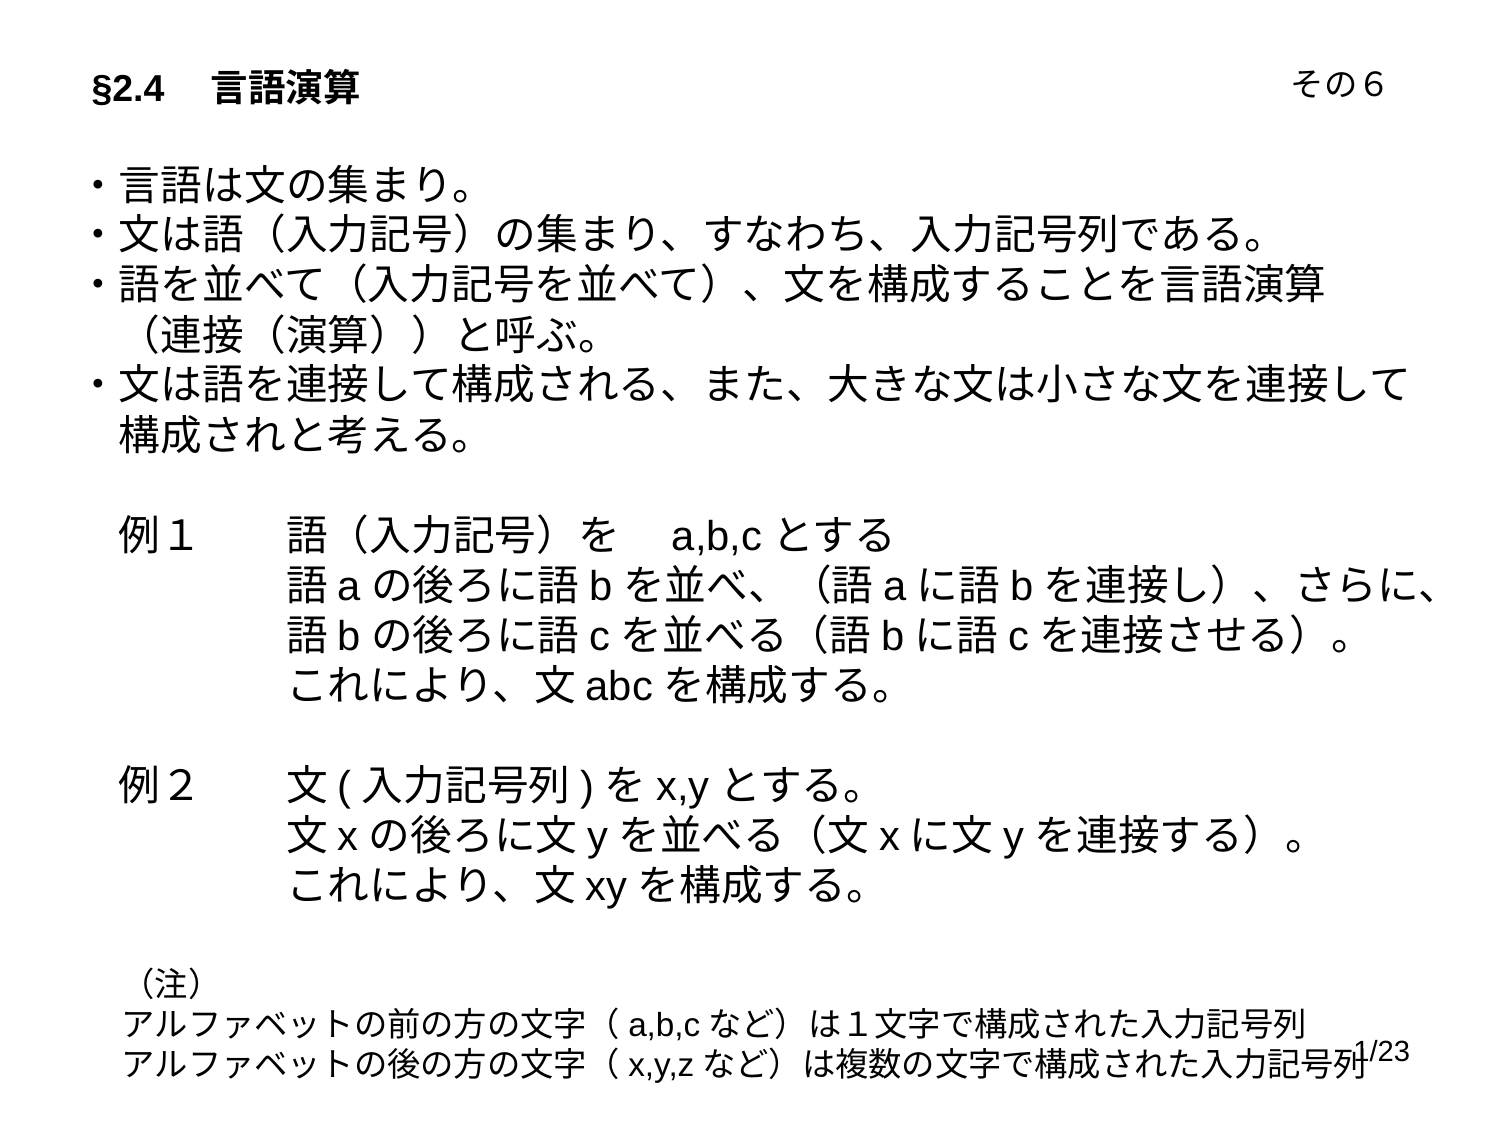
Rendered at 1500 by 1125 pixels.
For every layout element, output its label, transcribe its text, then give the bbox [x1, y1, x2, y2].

text_box §2.4 言語演算 [76, 57, 384, 117]
text_box ・言語は文の集まり。 ・文は語（入力記号）の集まり、すなわち、入力記号列である。 ・語を並べて（入力記号を並べて）、文を構成することを言語演算 （連接（演算））と呼ぶ。 ・文は語を連接して構成される、また、大きな文は小さな文を連接して 構成されと考える。 例１ 語（入力記号）を a,b,cとする 語aの後ろに語bを並べ、（語aに語bを連接し）、さらに、 語bの後ろに語cを並べる（語bに語cを連接させる）。 これにより、文abcを構成する。 例２ 文(入力記号列)をx,yとする。 文xの後ろに文yを並べる（文xに文yを連接する）。 これにより、文xyを構成する。 [20, 150, 1475, 966]
text_box その６ [1276, 56, 1406, 111]
text_box （注） アルファベットの前の方の文字（a,b,cなど）は１文字で構成された入力記号列 アルファベットの後の方の文字（x,y,zなど）は複数の文字で構成された入力記号列 [107, 956, 1383, 1091]
text_box 1/23 [1074, 1024, 1425, 1103]
